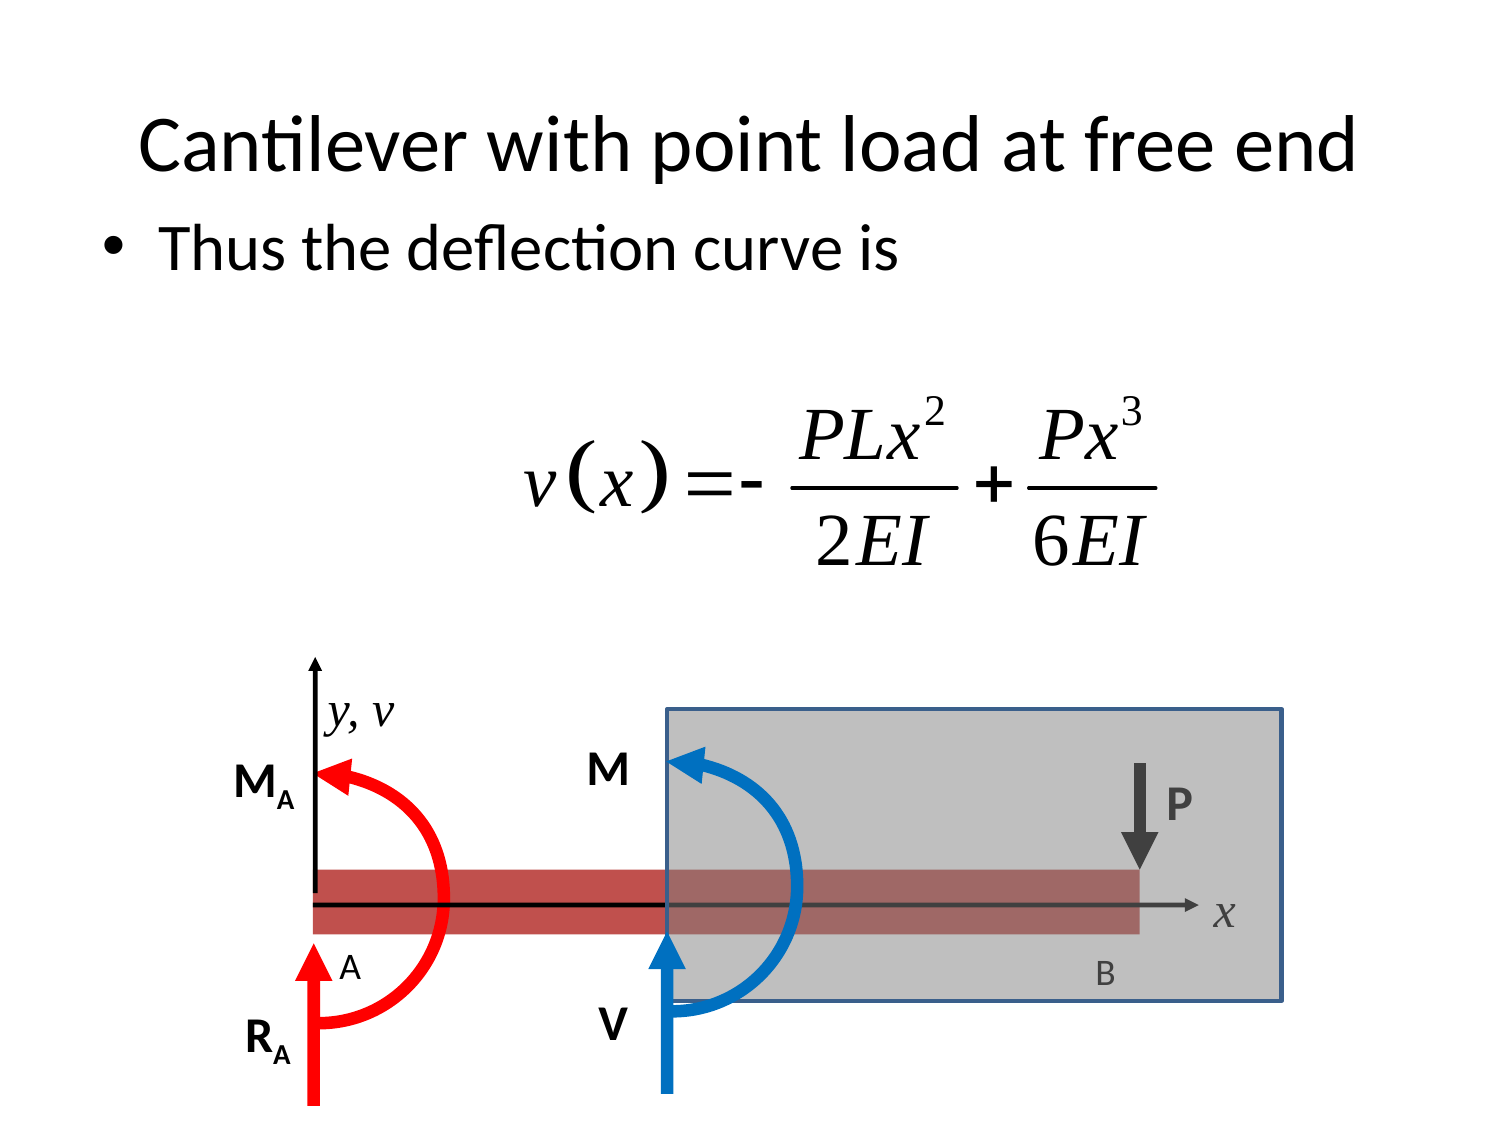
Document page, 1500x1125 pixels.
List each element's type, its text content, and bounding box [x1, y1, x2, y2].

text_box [513, 375, 1171, 583]
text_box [218, 656, 1282, 1107]
title Cantilever with point load at free end [75, 45, 1425, 233]
list Thus the deflection curve is [86, 196, 1412, 939]
